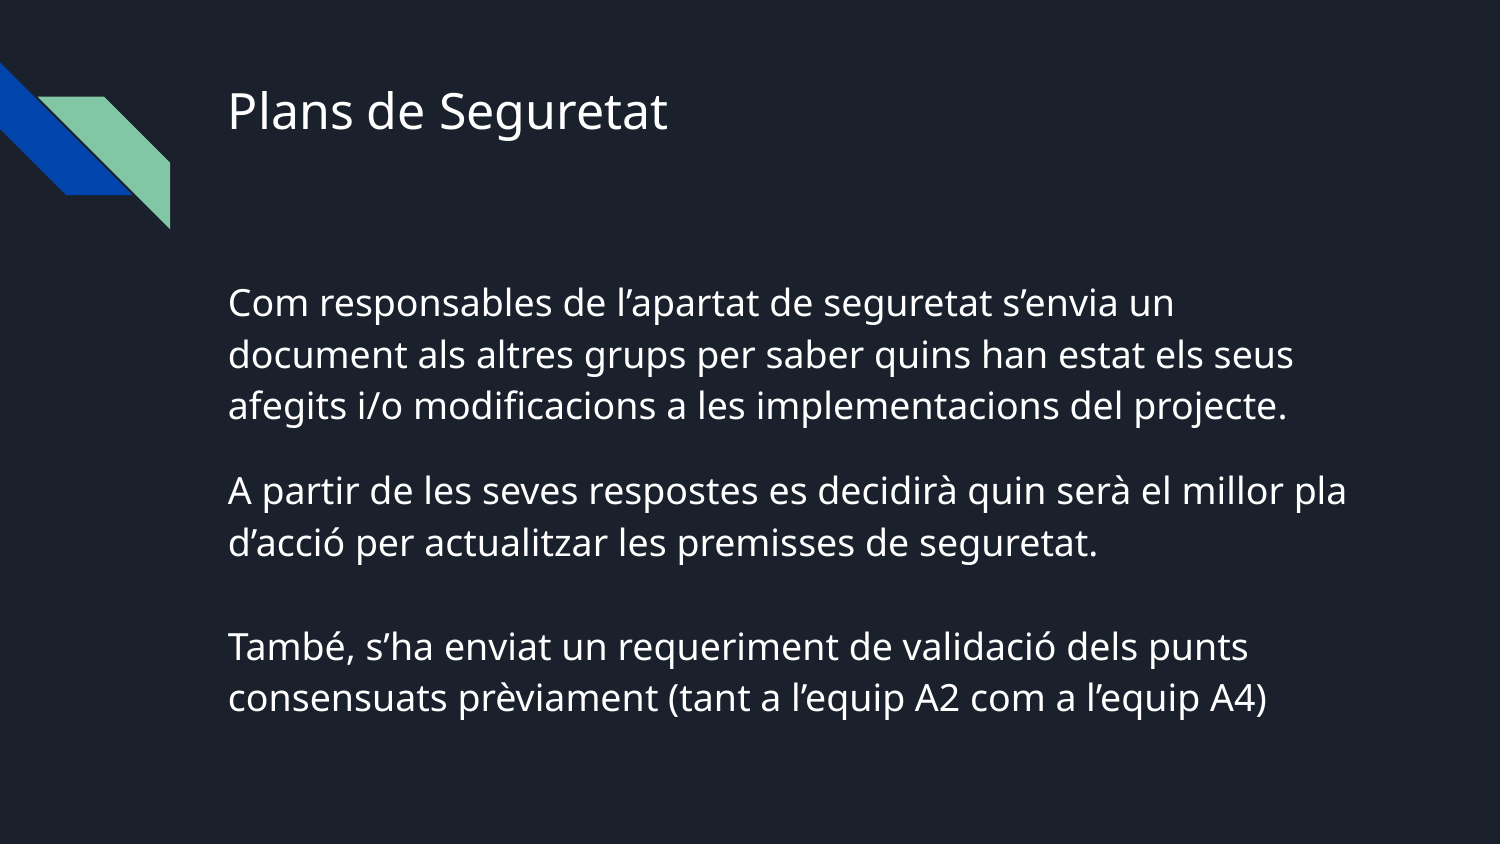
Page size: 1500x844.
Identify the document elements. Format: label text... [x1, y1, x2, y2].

title Plans de Seguretat [212, 64, 1368, 215]
list Com responsables de l’apartat de seguretat s’envia un document als altres grups per saber quins han estat els seus afegits i/o modificacions a les implementacions del projecte. A partir de les seves respostes es decidirà quin serà el millor pla d’acció per actualitzar les premisses de seguretat. També, s’ha enviat un requeriment de validació dels punts consensuats prèviament (tant a l’equip A2 com a l’equip A4) [212, 257, 1368, 735]
